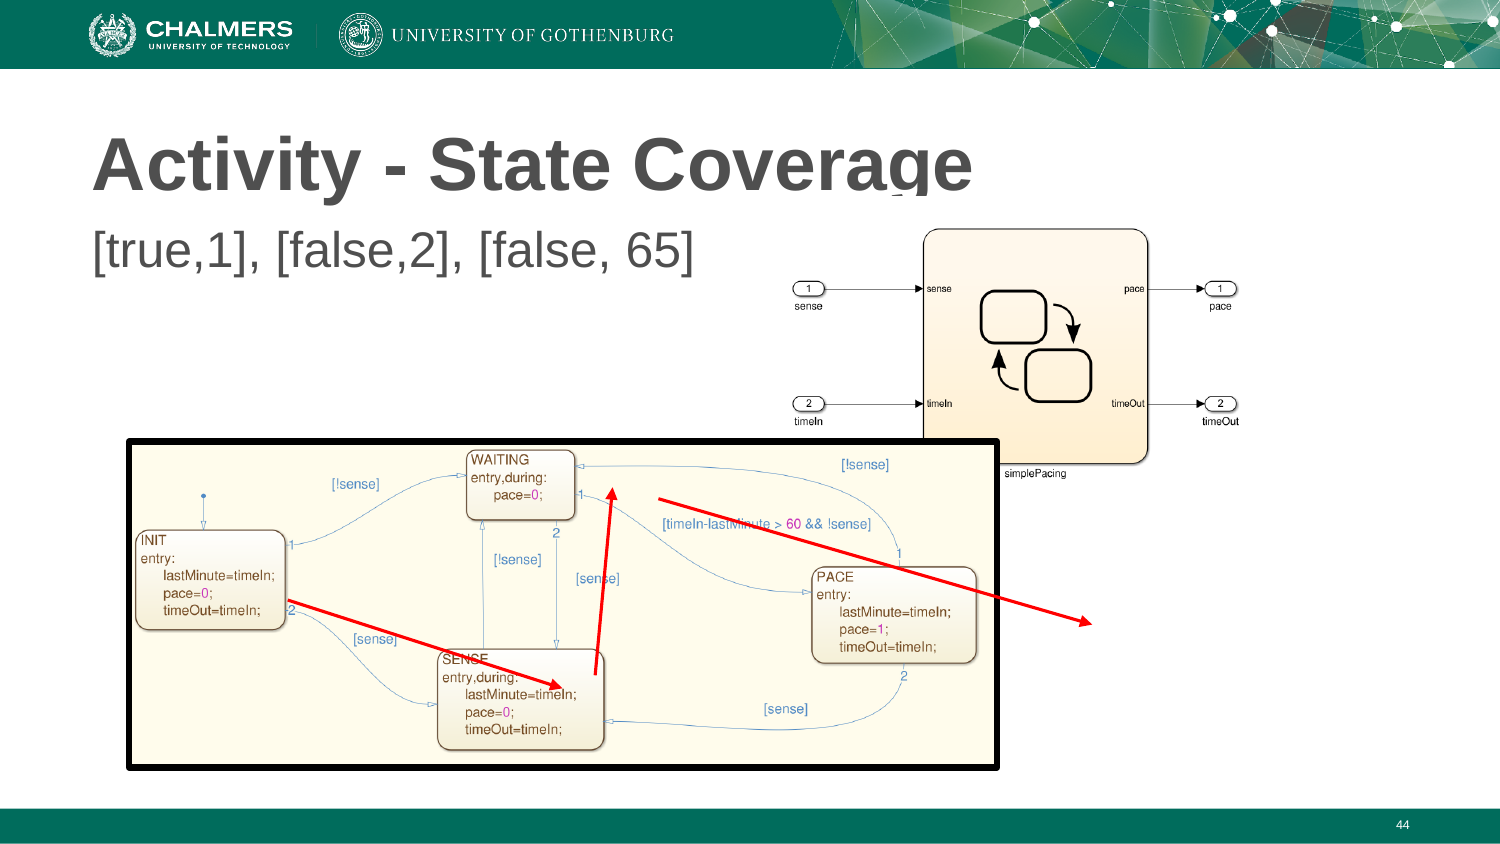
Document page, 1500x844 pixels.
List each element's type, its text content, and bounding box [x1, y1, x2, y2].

title Activity - State Coverage [76, 100, 1425, 210]
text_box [287, 599, 563, 689]
picture [131, 196, 1247, 765]
picture [64, 0, 696, 85]
picture [759, 0, 1500, 68]
list [true,1], [false,2], [false, 65] [76, 210, 1425, 782]
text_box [594, 486, 613, 676]
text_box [658, 498, 1093, 625]
slide_number ‹#› [1074, 809, 1425, 844]
